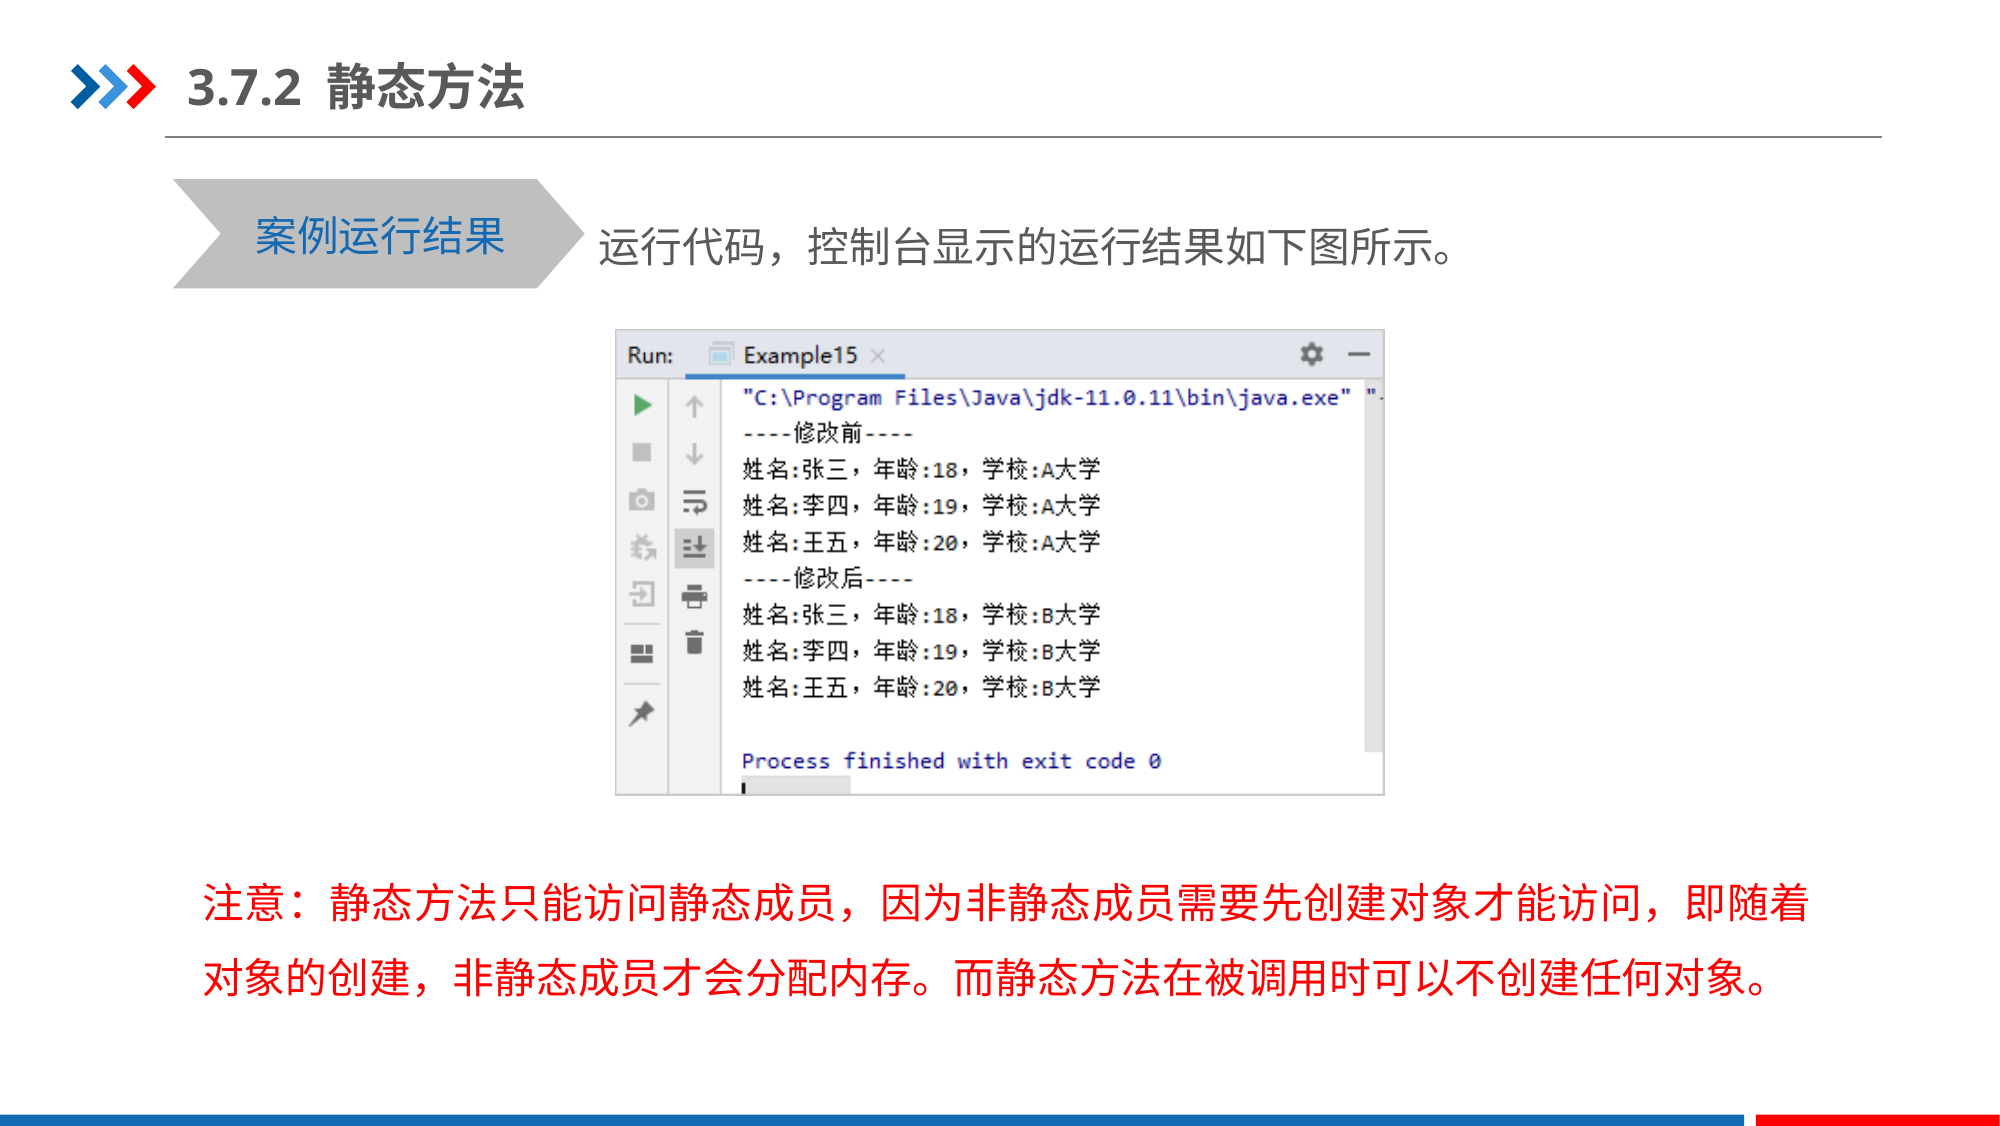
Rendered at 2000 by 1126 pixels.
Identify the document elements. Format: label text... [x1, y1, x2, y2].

picture [614, 329, 1385, 797]
text_box 案例运行结果 [240, 202, 521, 267]
text_box 注意：静态方法只能访问静态成员，因为非静态成员需要先创建对象才能访问，即随着对象的创建，非静态成员才会分配内存。而静态方法在被调用时可以不创建任何对象。 [187, 844, 1826, 1010]
text_box 运行代码，控制台显示的运行结果如下图所示。 [584, 188, 1491, 279]
text_box 3.7.2 静态方法 [187, 43, 827, 127]
text_box [172, 179, 584, 289]
